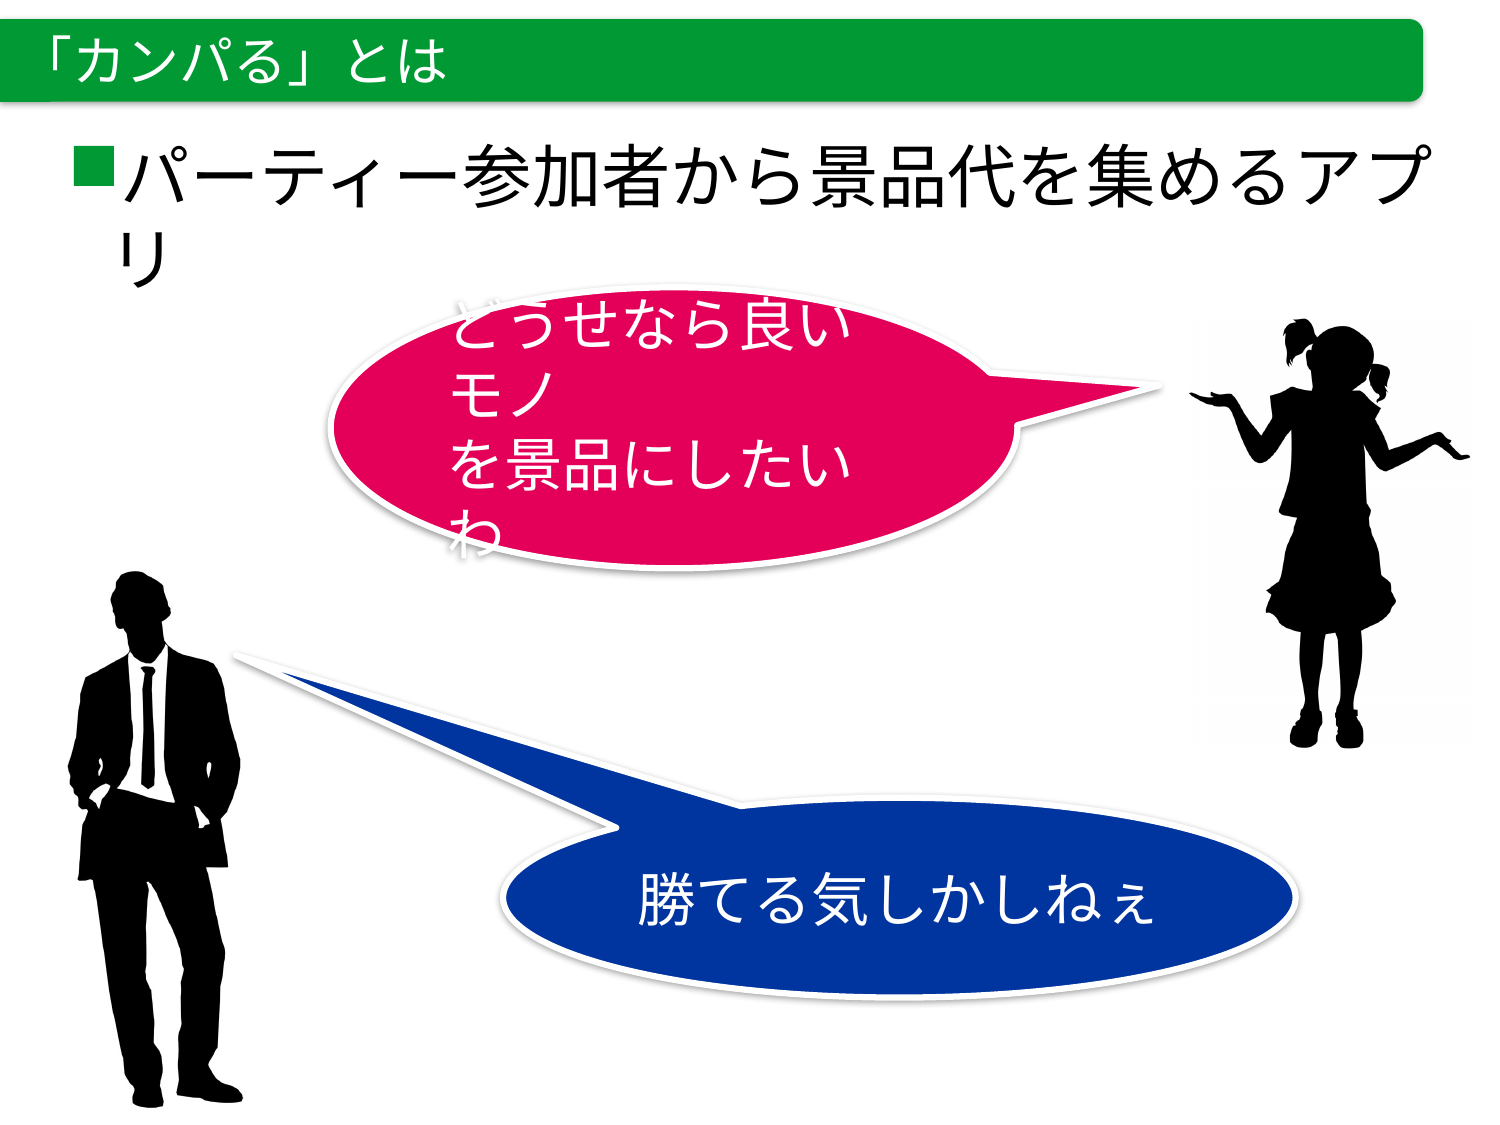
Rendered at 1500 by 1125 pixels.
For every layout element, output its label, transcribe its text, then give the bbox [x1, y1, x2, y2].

list パーティー参加者から景品代を集めるアプリ [52, 125, 1460, 1083]
title 「カンパる」とは [0, 21, 1365, 100]
text_box どうせなら良いモノ を景品にしたいわ [327, 284, 1163, 572]
text_box 勝てる気しかしねぇ [251, 656, 1299, 1001]
picture [65, 568, 245, 1109]
picture [1189, 318, 1472, 750]
